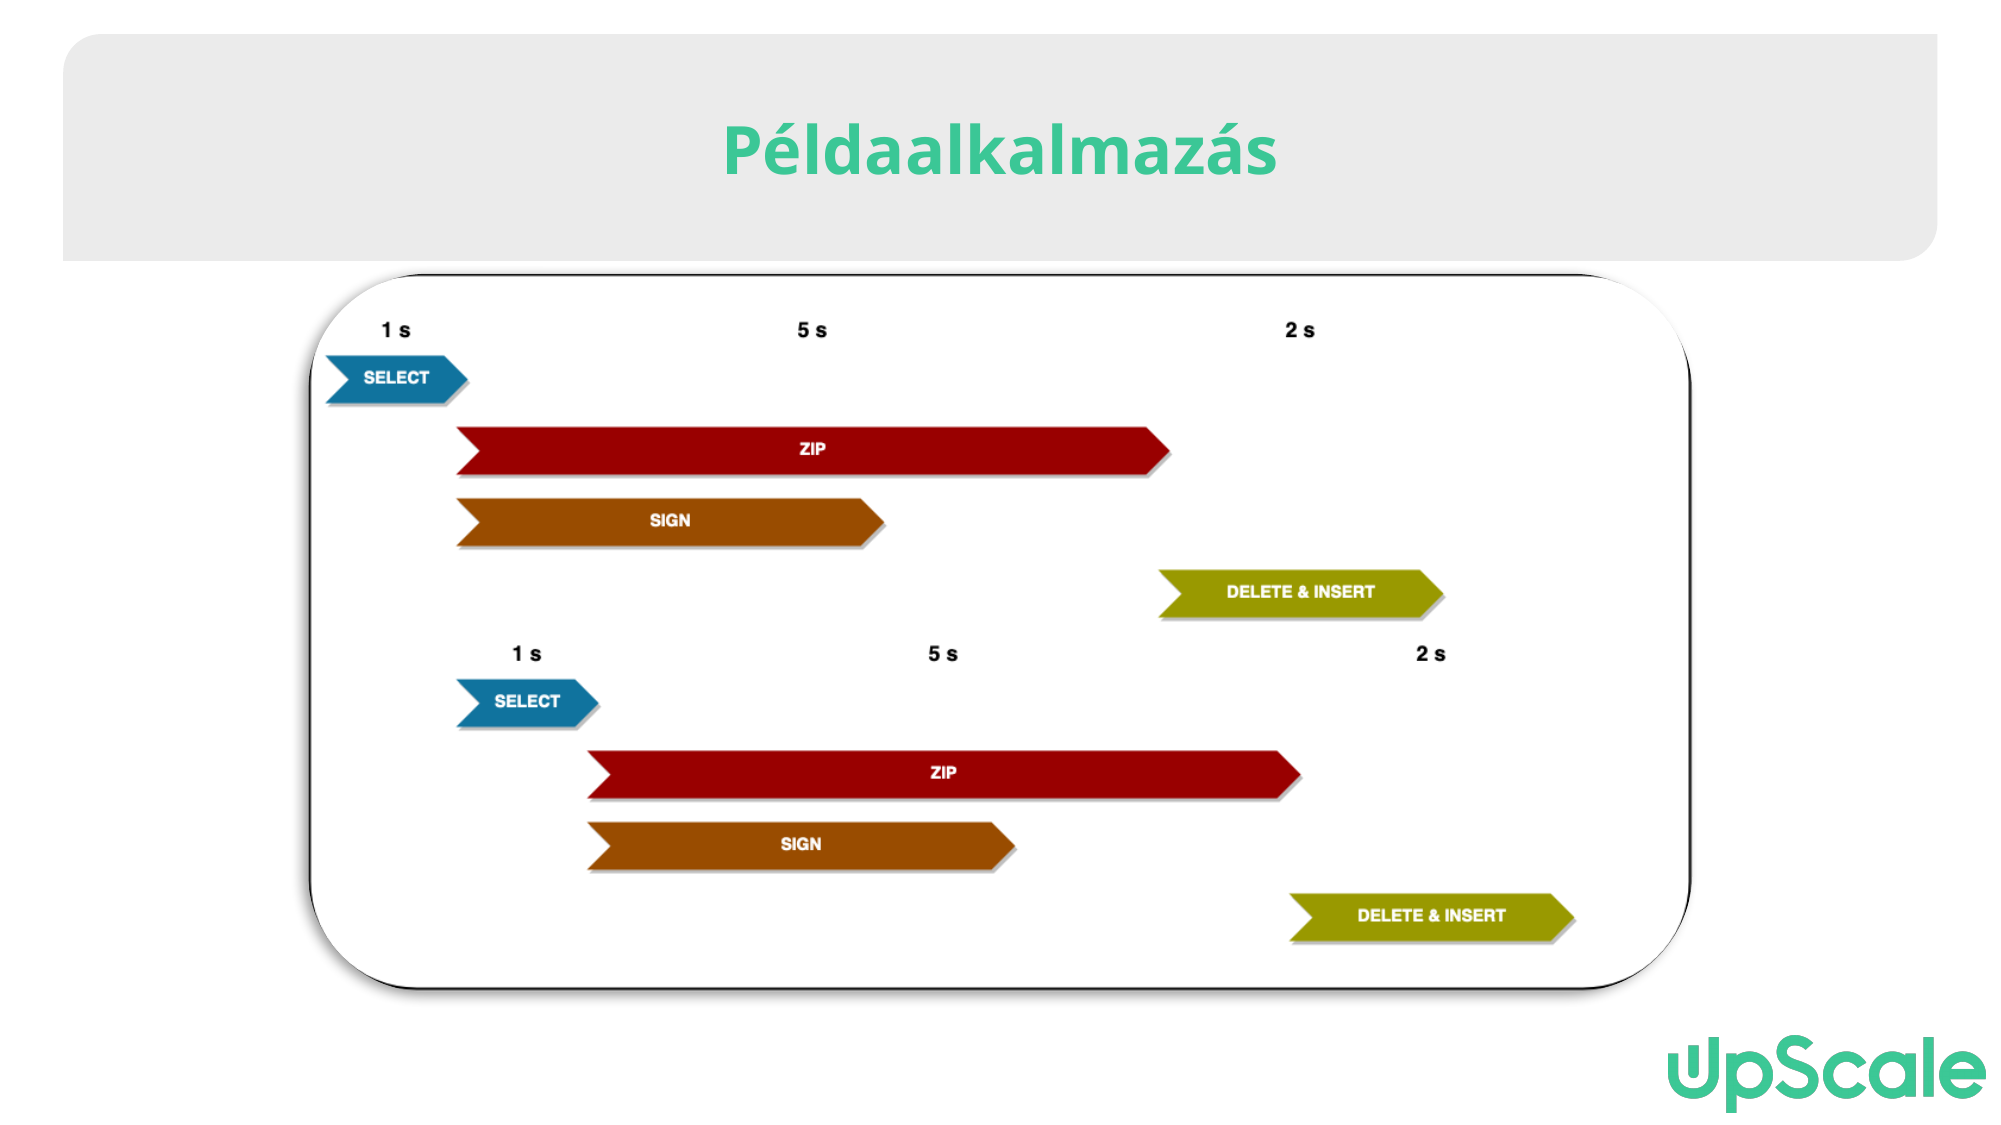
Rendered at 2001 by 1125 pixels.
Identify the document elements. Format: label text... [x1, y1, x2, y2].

text_box Példaalkalmazás [62, 32, 1939, 262]
picture [1668, 1035, 1986, 1113]
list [307, 273, 1693, 993]
